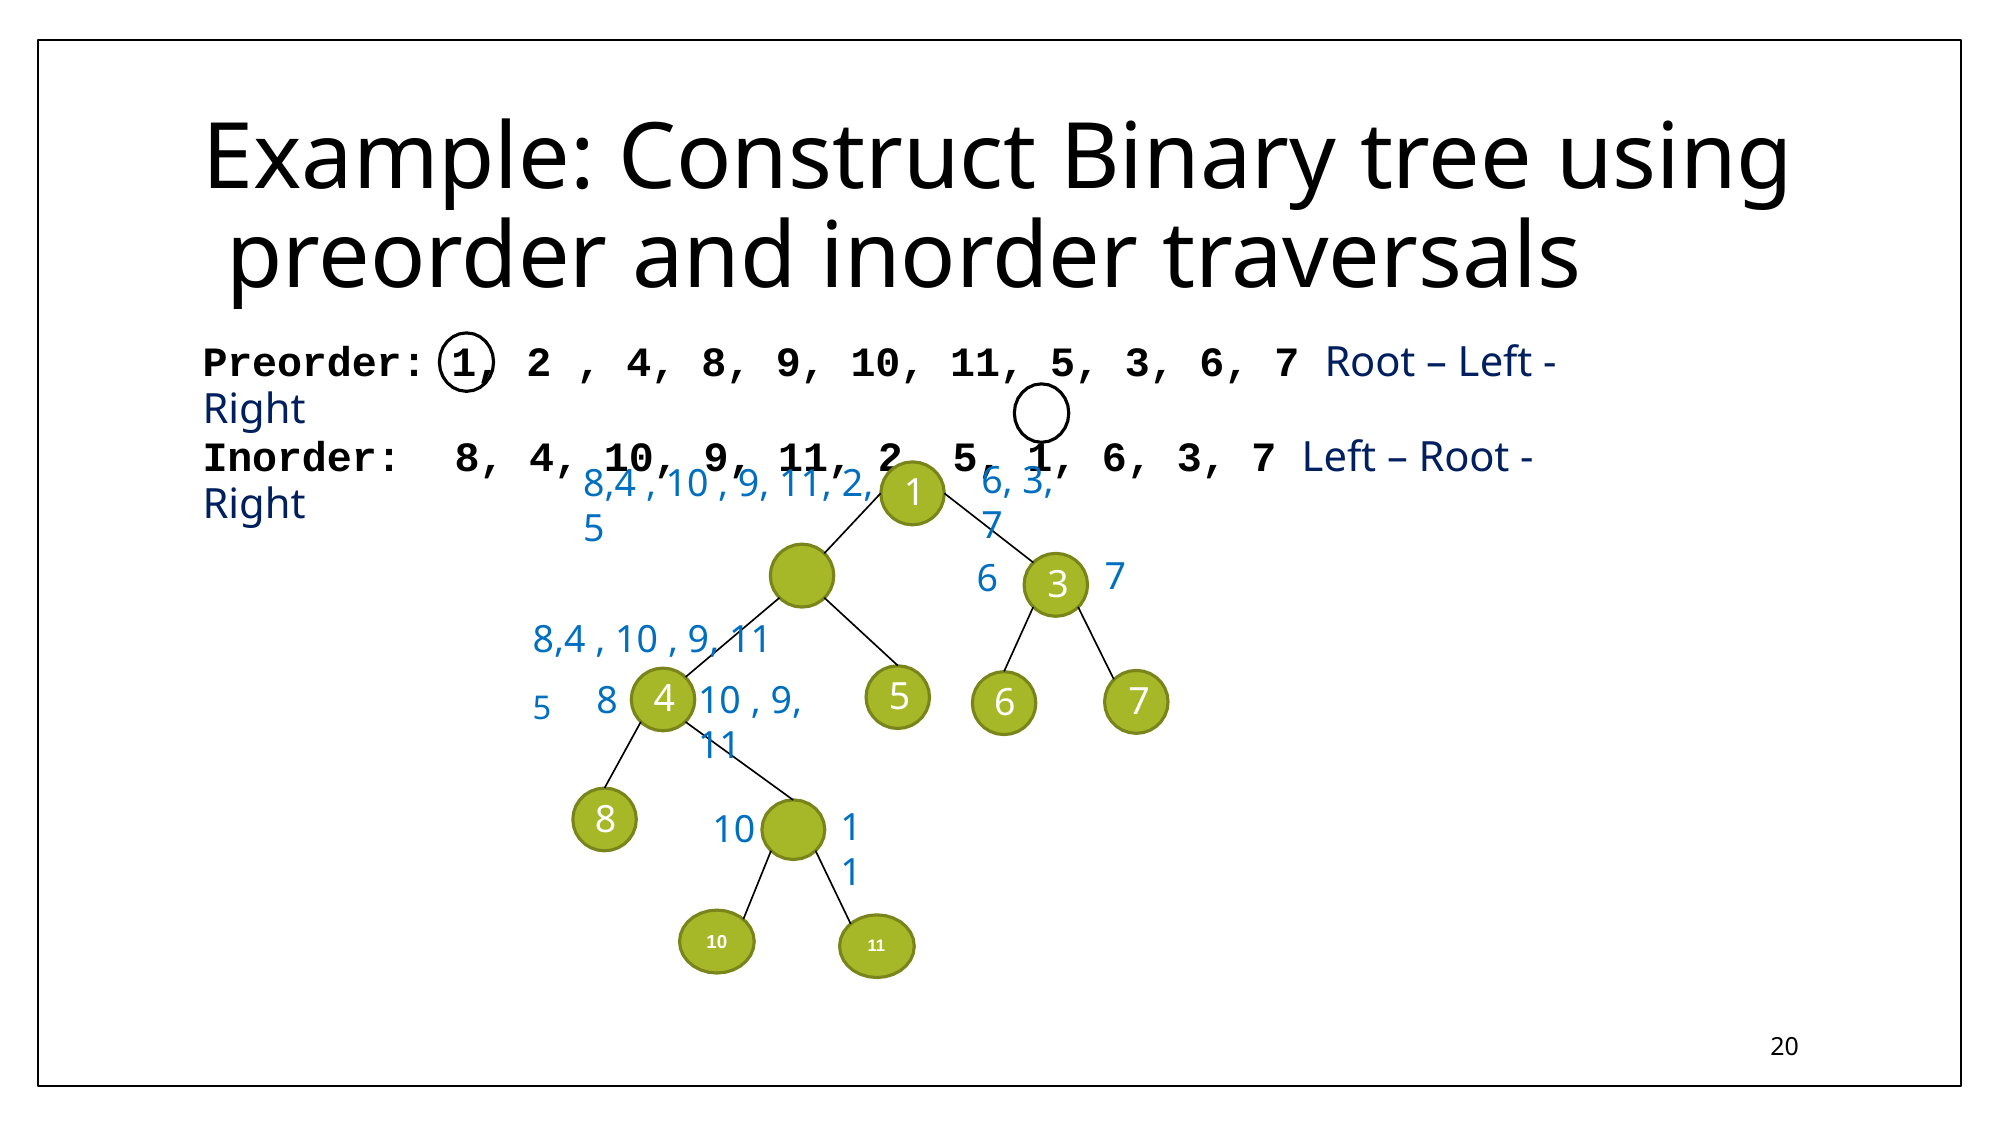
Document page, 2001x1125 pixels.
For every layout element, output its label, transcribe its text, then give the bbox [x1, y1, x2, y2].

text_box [1120, 668, 1170, 736]
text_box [684, 492, 1115, 980]
text_box 6, 3, 7 [979, 453, 1071, 490]
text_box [629, 542, 679, 733]
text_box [677, 933, 757, 975]
text_box 8 [594, 674, 618, 722]
slide_number 20 [1764, 1038, 1802, 1125]
text_box Preorder: 1, 2 , 4, 8, 9, 10, 11, 5, 3, 6, 7 Root – Left - Right Inorder: 8, 4, 10, 9, 11, 2, 5, 1, 6, 3, 7 Left – Root - Right [200, 334, 1644, 527]
title Example: Construct Binary tree using preorder and inorder traversals [200, 93, 1800, 306]
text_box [879, 460, 947, 490]
text_box 8,4 , 10 , 9, 11, 2, 5 8,4 , 10 , 9, 11 2 5 [530, 457, 876, 731]
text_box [571, 786, 852, 926]
